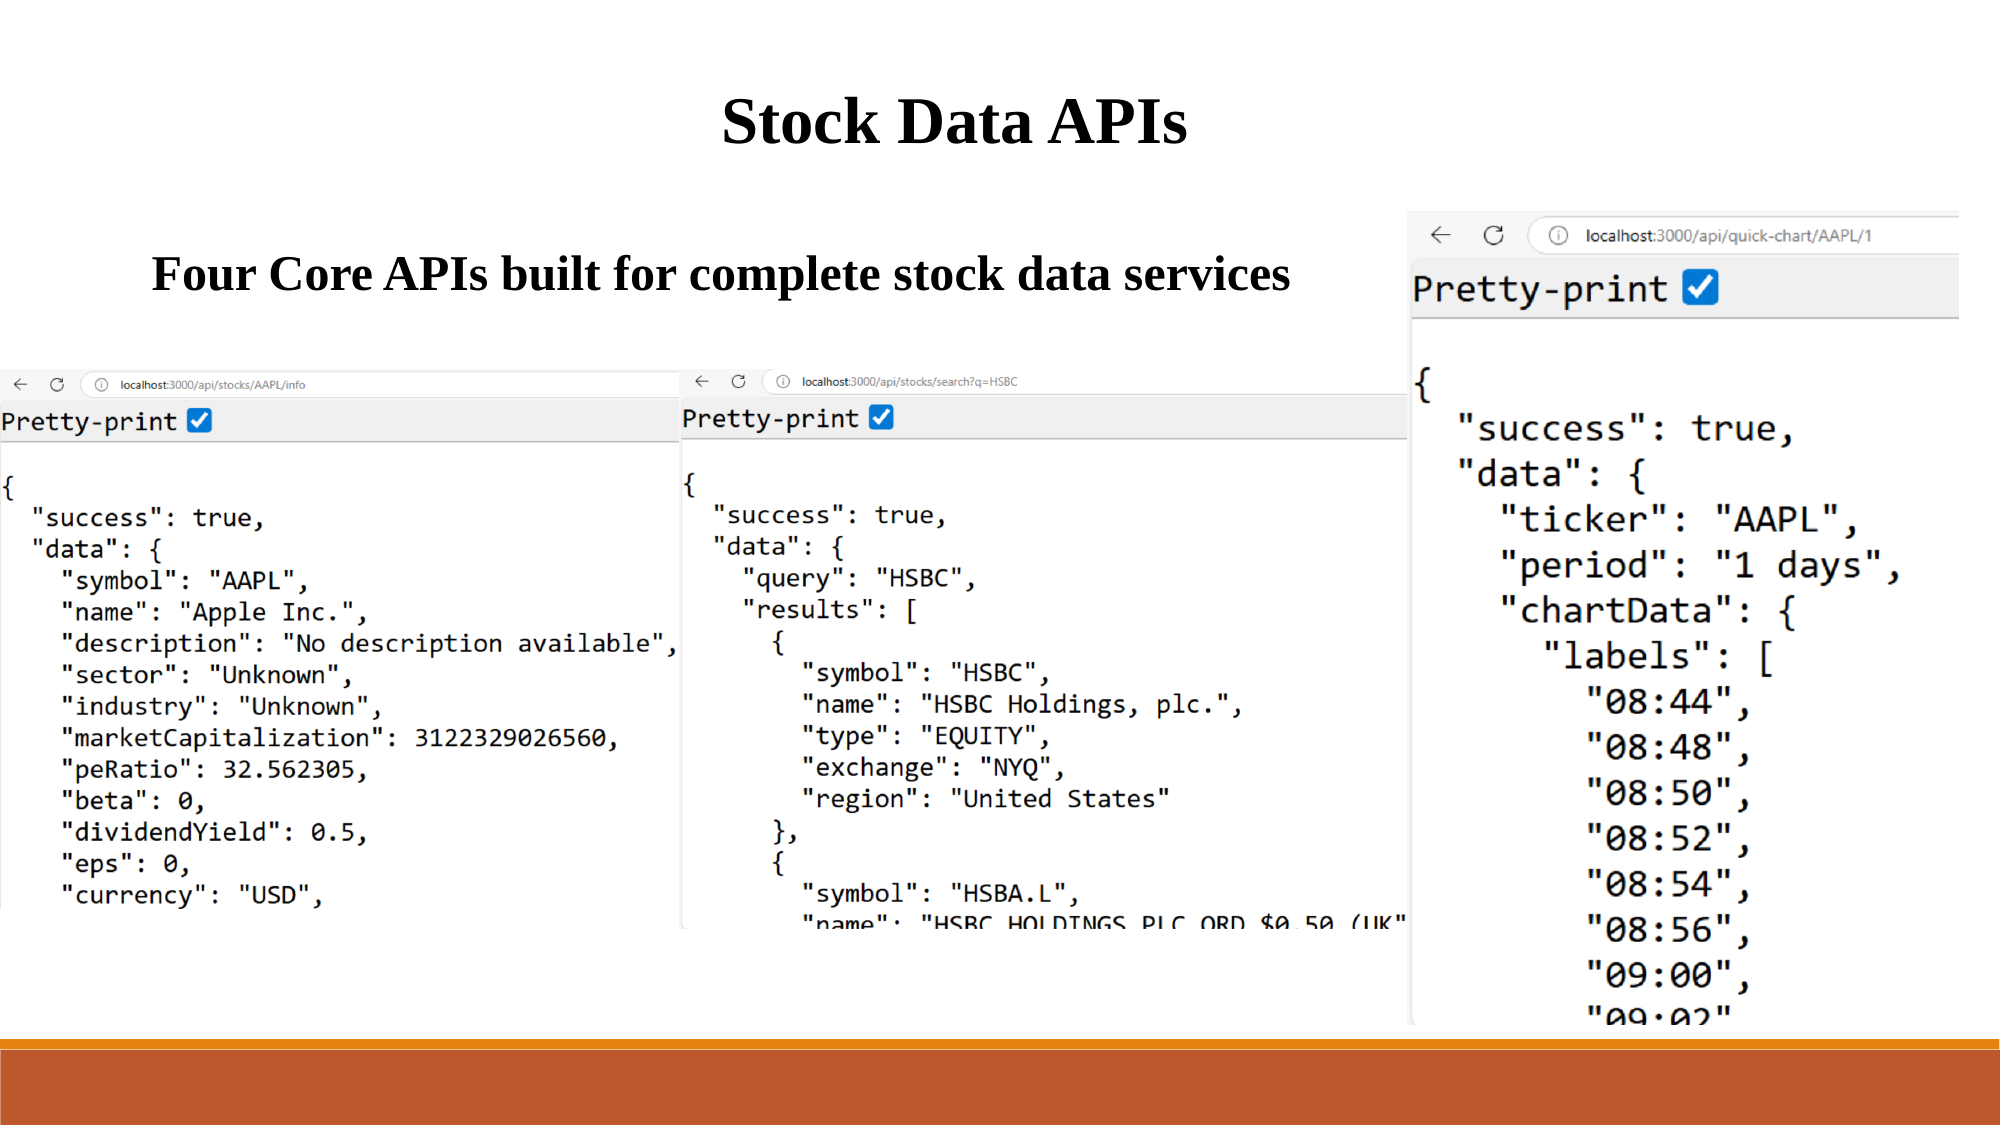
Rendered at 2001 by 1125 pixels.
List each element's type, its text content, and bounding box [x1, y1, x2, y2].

picture [0, 211, 1960, 1025]
text_box Four Core APIs built for complete stock data services [136, 233, 1404, 366]
text_box Stock Data APIs [284, 69, 1626, 164]
